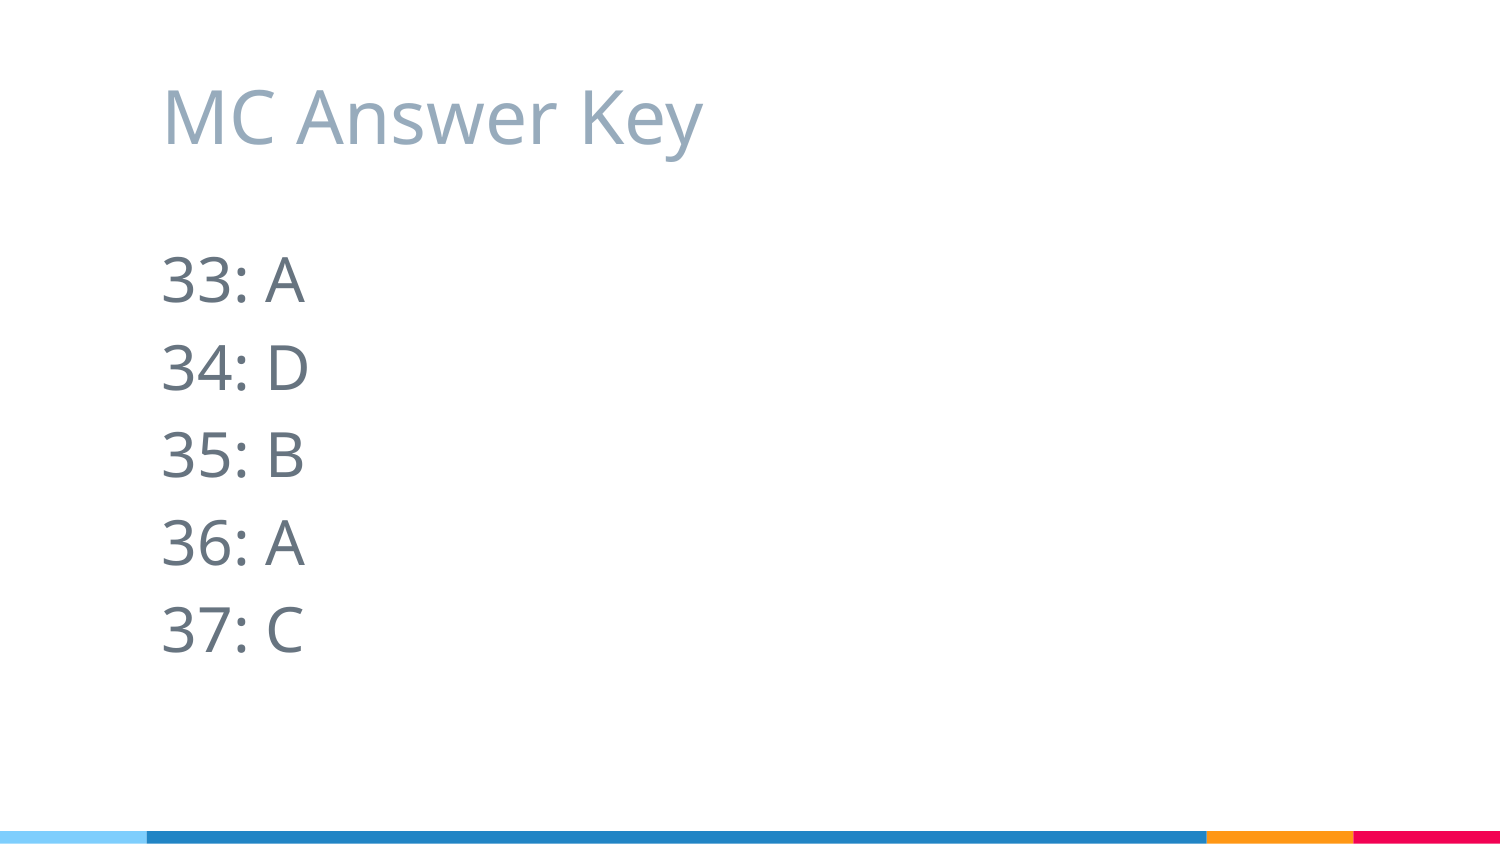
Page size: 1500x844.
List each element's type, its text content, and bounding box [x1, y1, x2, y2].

list 33: A 34: D 35: B 36: A 37: C [146, 225, 1207, 809]
title MC Answer Key [146, 33, 1207, 175]
